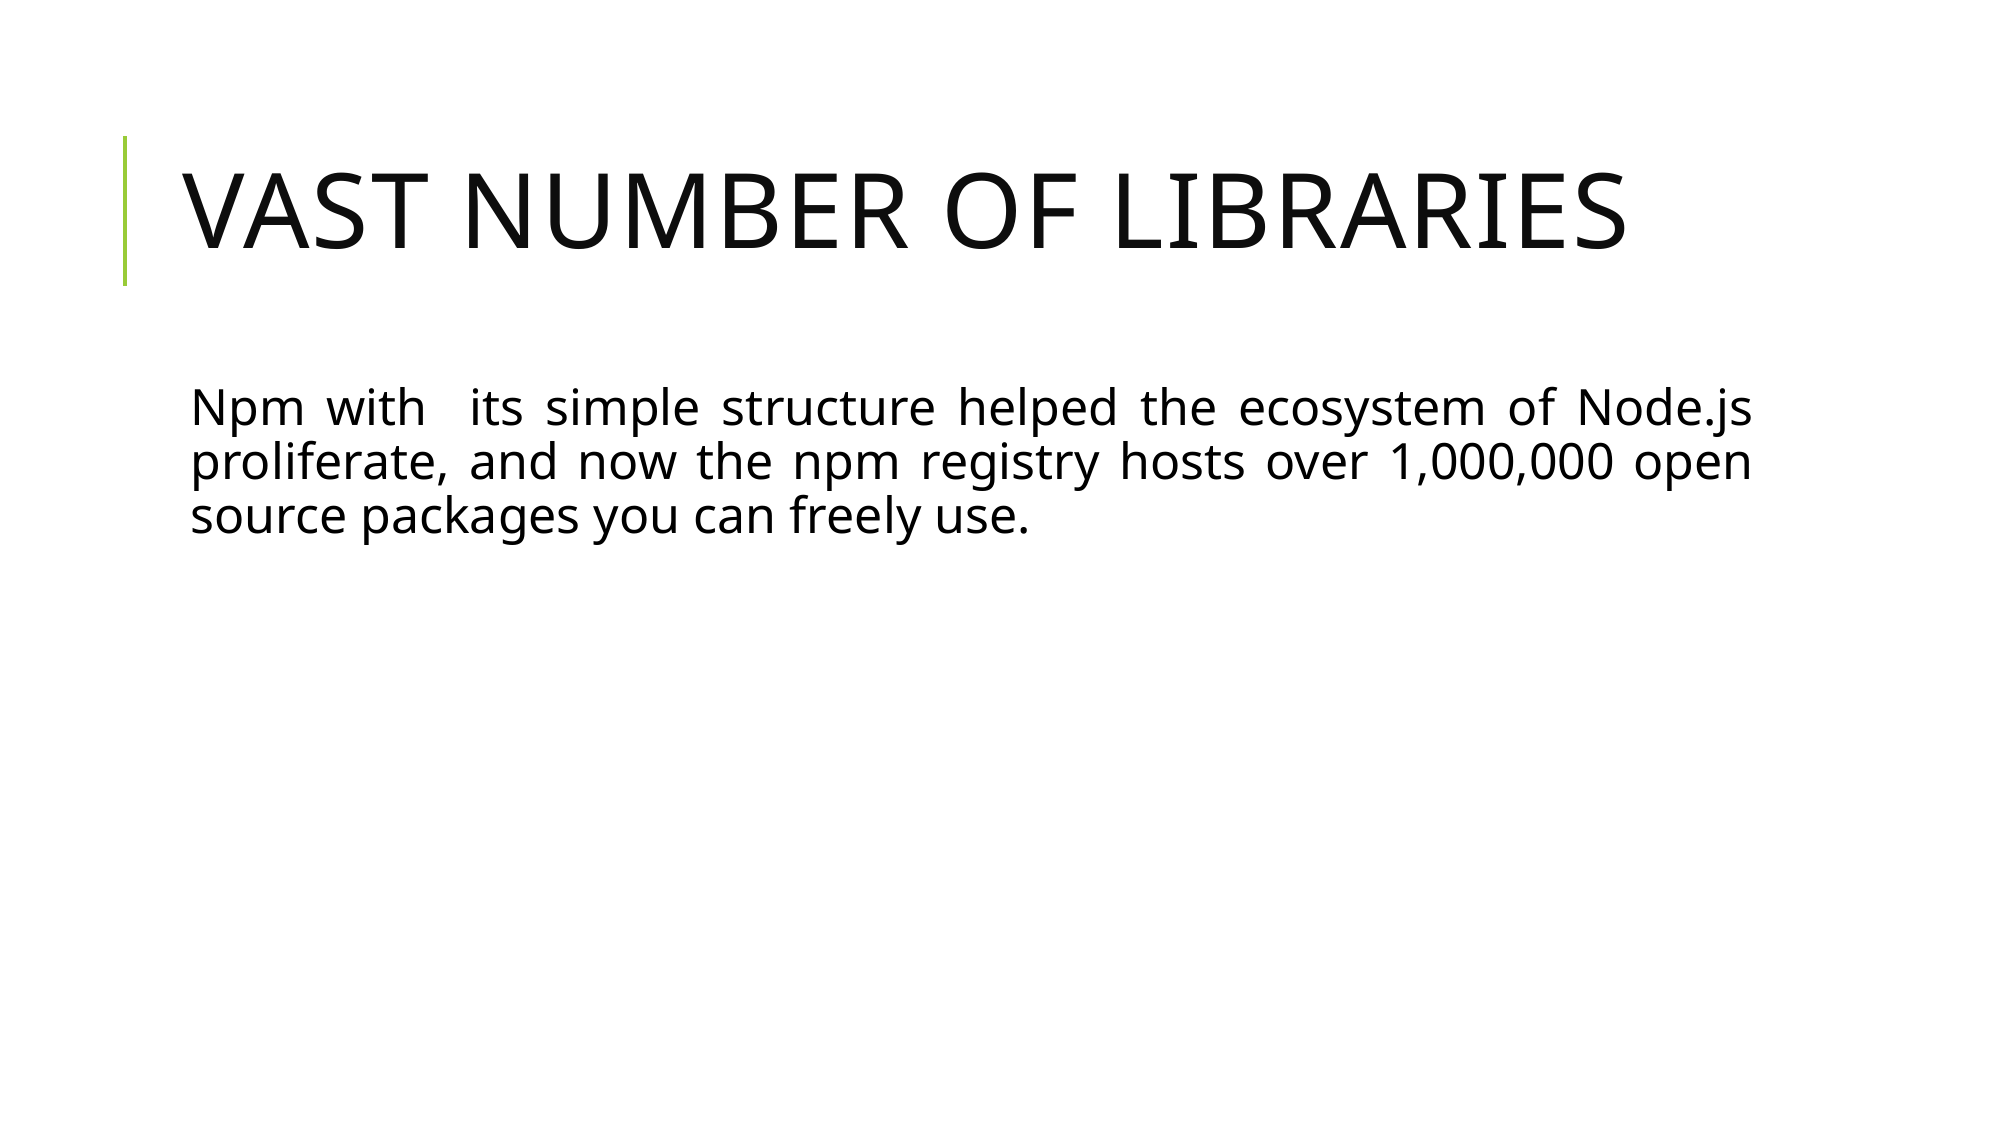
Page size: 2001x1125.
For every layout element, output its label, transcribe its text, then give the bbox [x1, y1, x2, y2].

title Vast Number of Libraries [168, 96, 1763, 342]
list Npm with its simple structure helped the ecosystem of Node.js proliferate, and now the npm registry hosts over 1,000,000 open source packages you can freely use. [168, 375, 1763, 1035]
